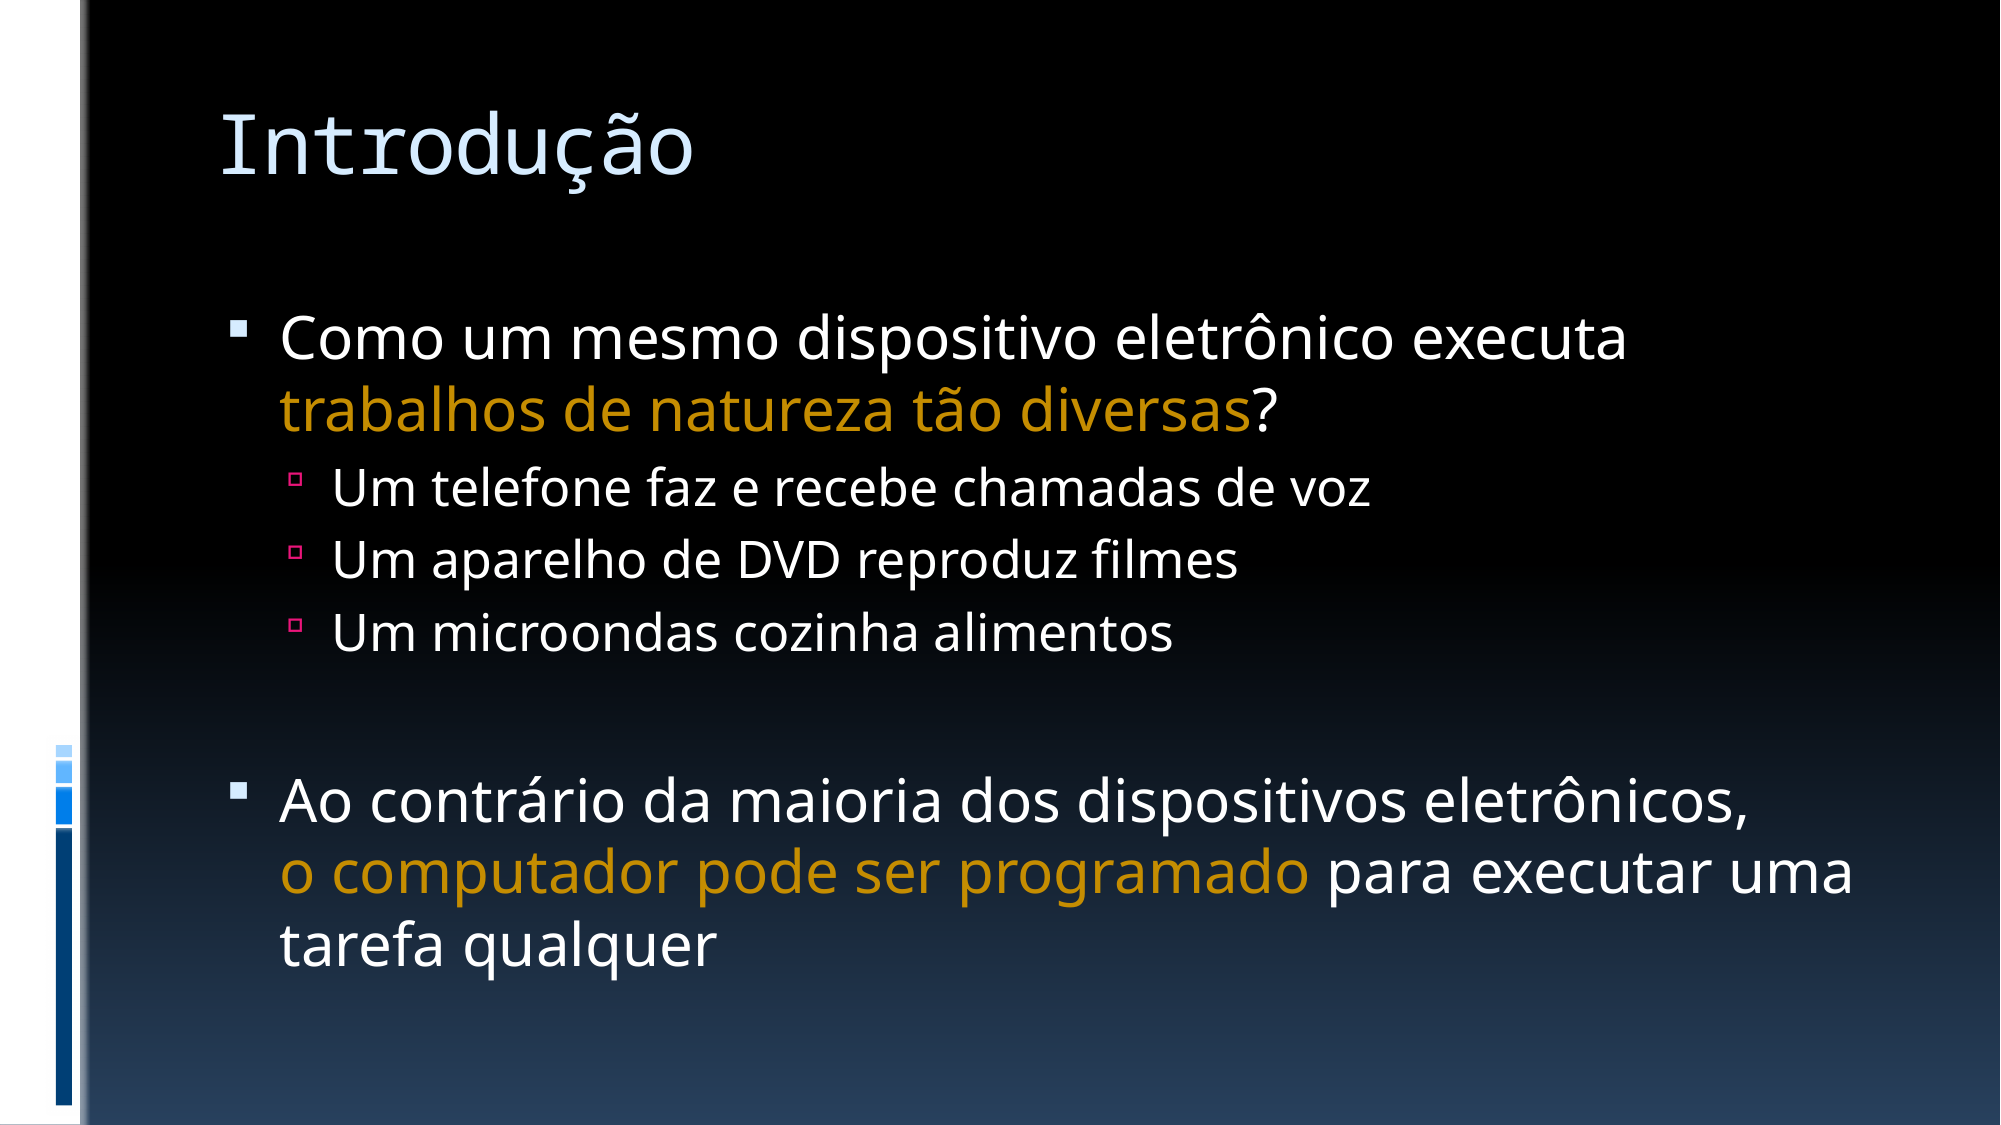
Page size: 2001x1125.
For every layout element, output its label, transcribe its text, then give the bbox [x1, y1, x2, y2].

title Introdução [200, 83, 1900, 234]
list Como um mesmo dispositivo eletrônico executa trabalhos de natureza tão diversas? Um telefone faz e recebe chamadas de voz Um aparelho de DVD reproduz filmes Um microondas cozinha alimentos Ao contrário da maioria dos dispositivos eletrônicos, o computador pode ser programado para executar uma tarefa qualquer [200, 292, 1900, 1043]
